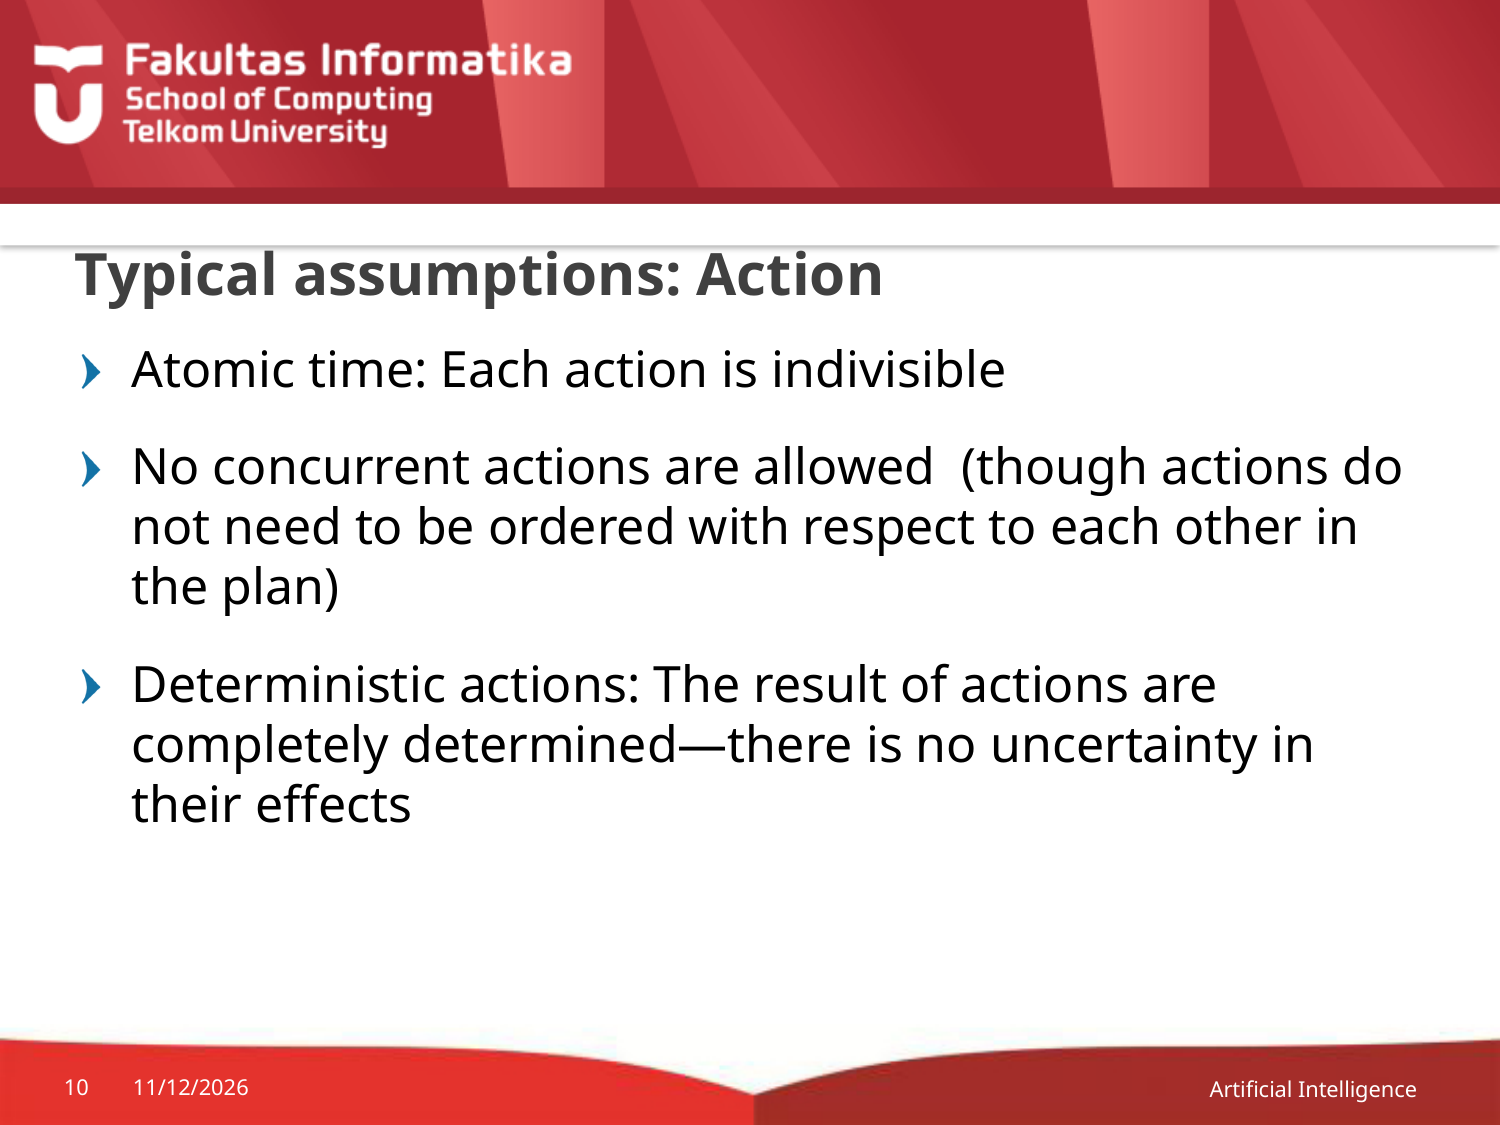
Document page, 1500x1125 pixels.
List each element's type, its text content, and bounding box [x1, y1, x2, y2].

title Typical assumptions: Action [59, 219, 1426, 325]
list Artificial Intelligence [888, 1058, 1433, 1119]
list Atomic time: Each action is indivisible No concurrent actions are allowed (though actions do not need to be ordered with respect to each other in the plan) Deterministic actions: The result of actions are completely determined—there is no uncertainty in their effects [60, 329, 1426, 990]
picture [75, 440, 104, 489]
picture [75, 343, 104, 391]
slide_number 21-Nov-18 [132, 1058, 403, 1119]
picture [75, 658, 104, 706]
slide_number 10 [63, 1058, 123, 1119]
picture [0, 0, 1500, 203]
picture [0, 1024, 1500, 1125]
